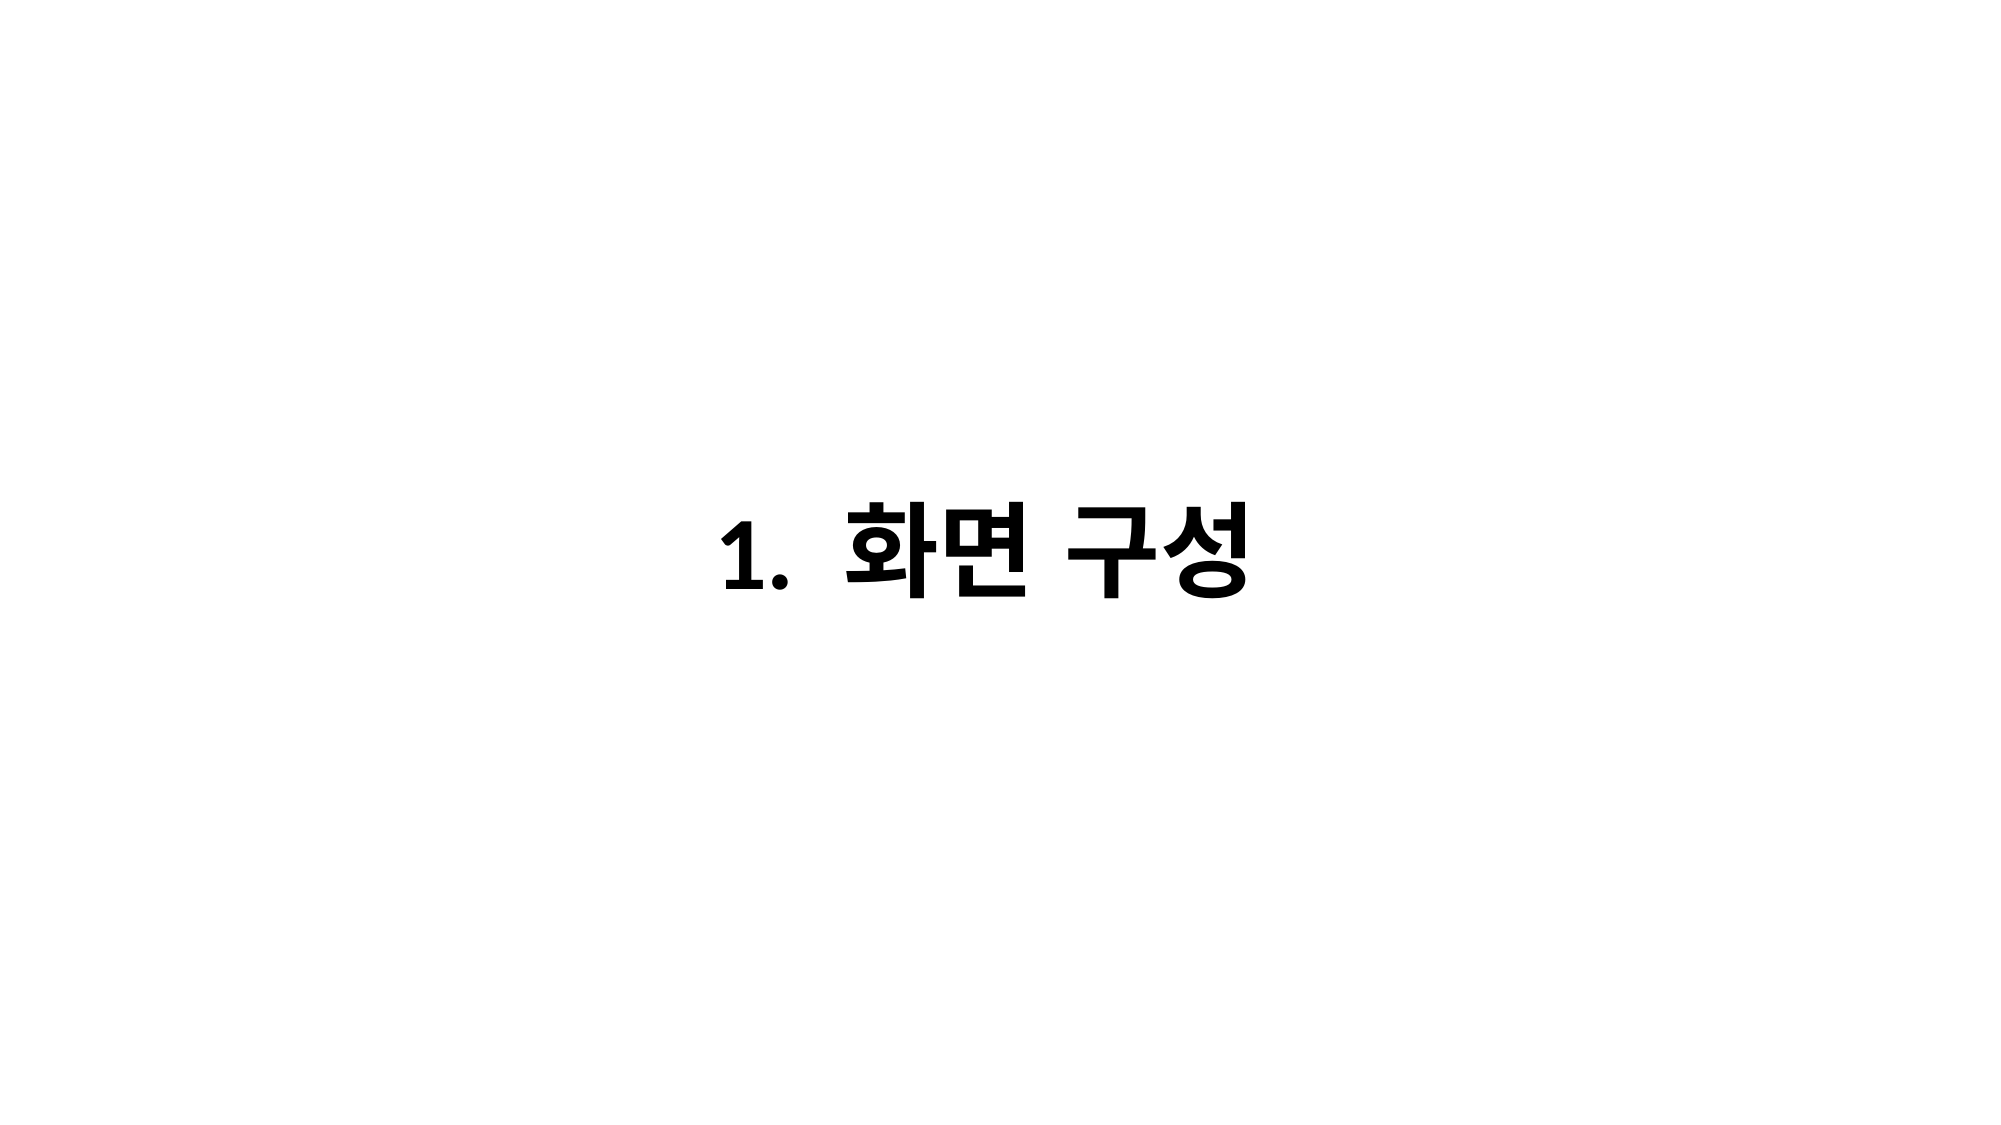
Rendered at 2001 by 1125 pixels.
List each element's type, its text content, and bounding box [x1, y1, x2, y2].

text_box 1. 화면 구성 [249, 351, 1750, 744]
